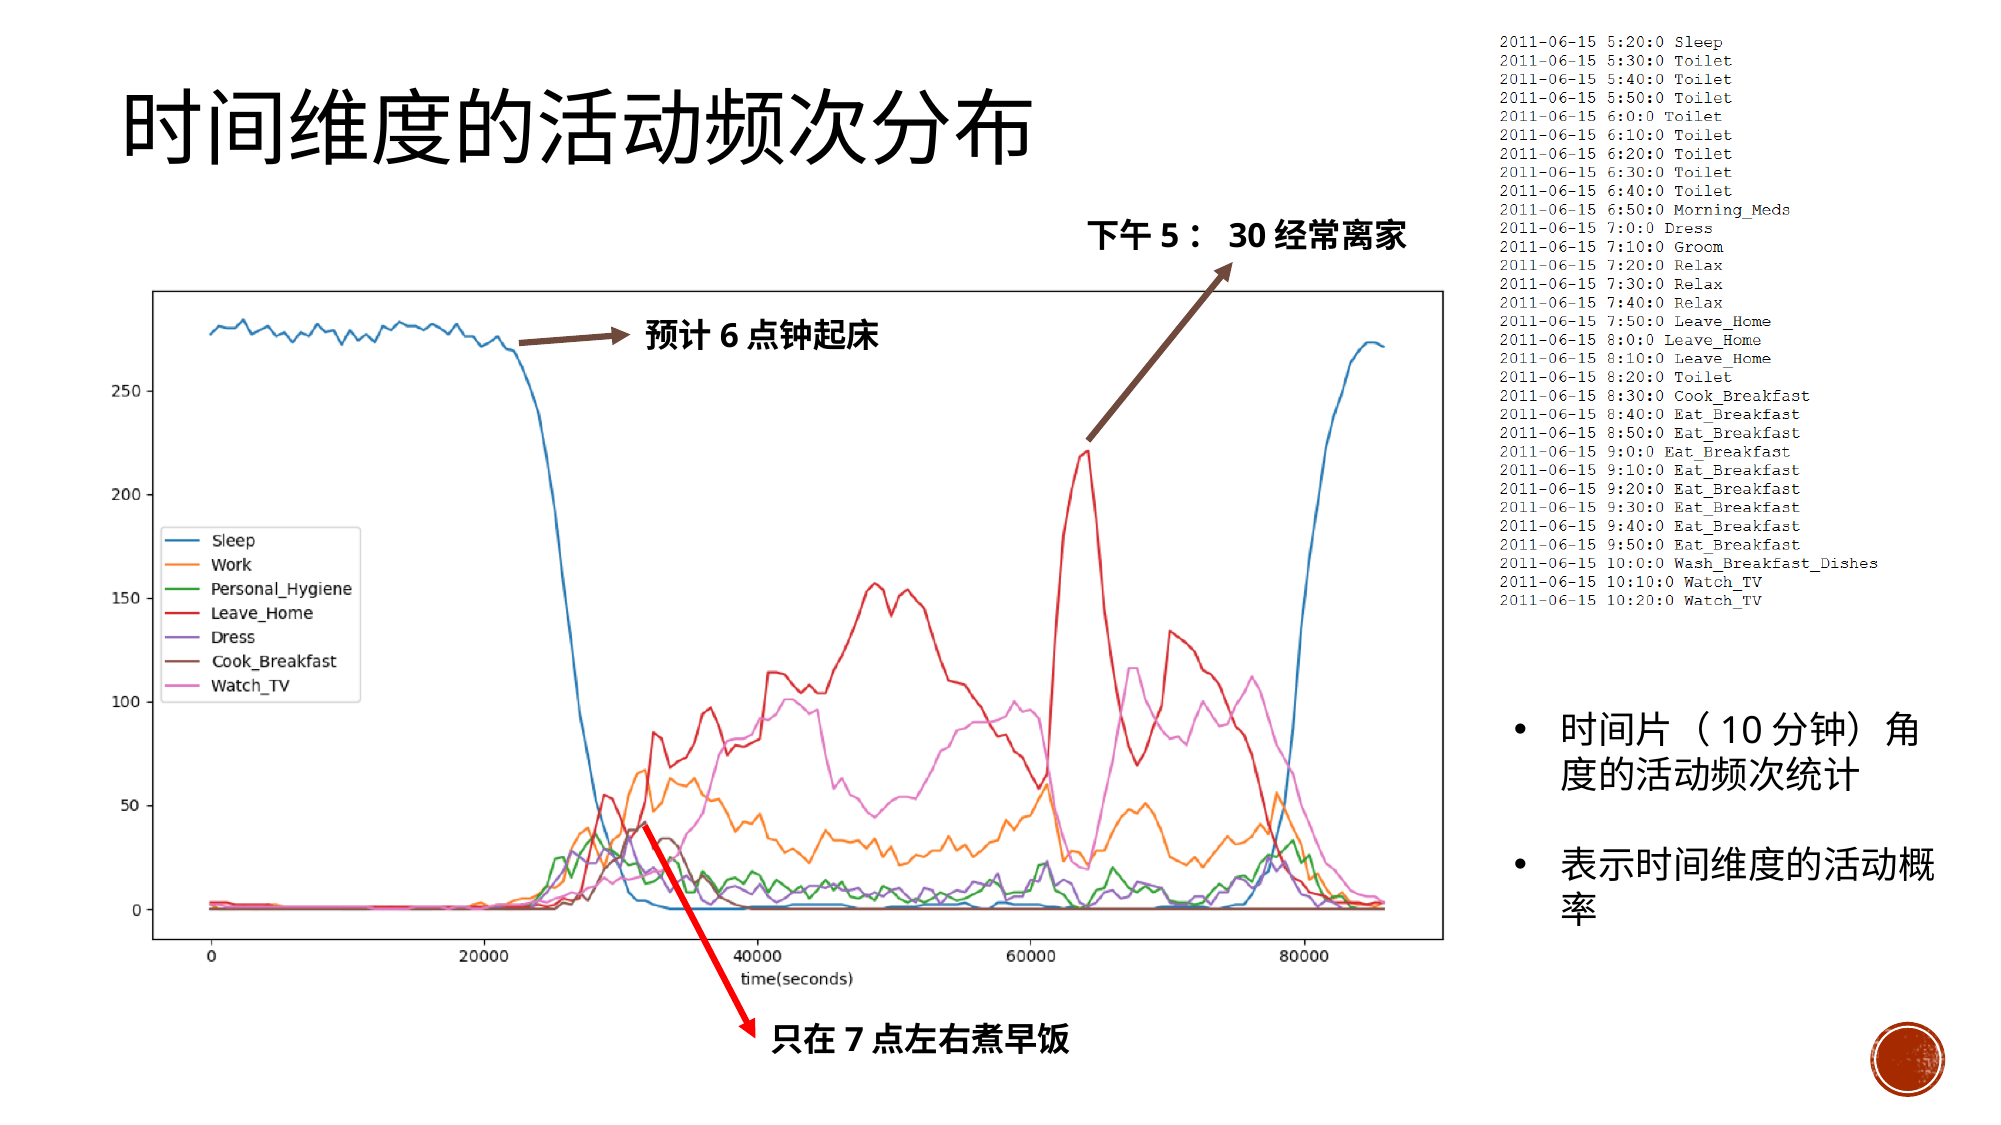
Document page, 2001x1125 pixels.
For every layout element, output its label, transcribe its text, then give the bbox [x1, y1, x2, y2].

picture [97, 281, 1452, 990]
picture [1498, 36, 1951, 609]
title 时间维度的活动频次分布 [105, 0, 1756, 264]
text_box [521, 337, 628, 341]
text_box 只在7点左右煮早饭 [755, 1010, 1136, 1066]
text_box 时间片（10分钟）角度的活动频次统计 表示时间维度的活动概率 [1499, 698, 1951, 984]
text_box 下午5：30经常离家 [1071, 206, 1452, 262]
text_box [1090, 265, 1231, 439]
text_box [647, 828, 753, 1036]
